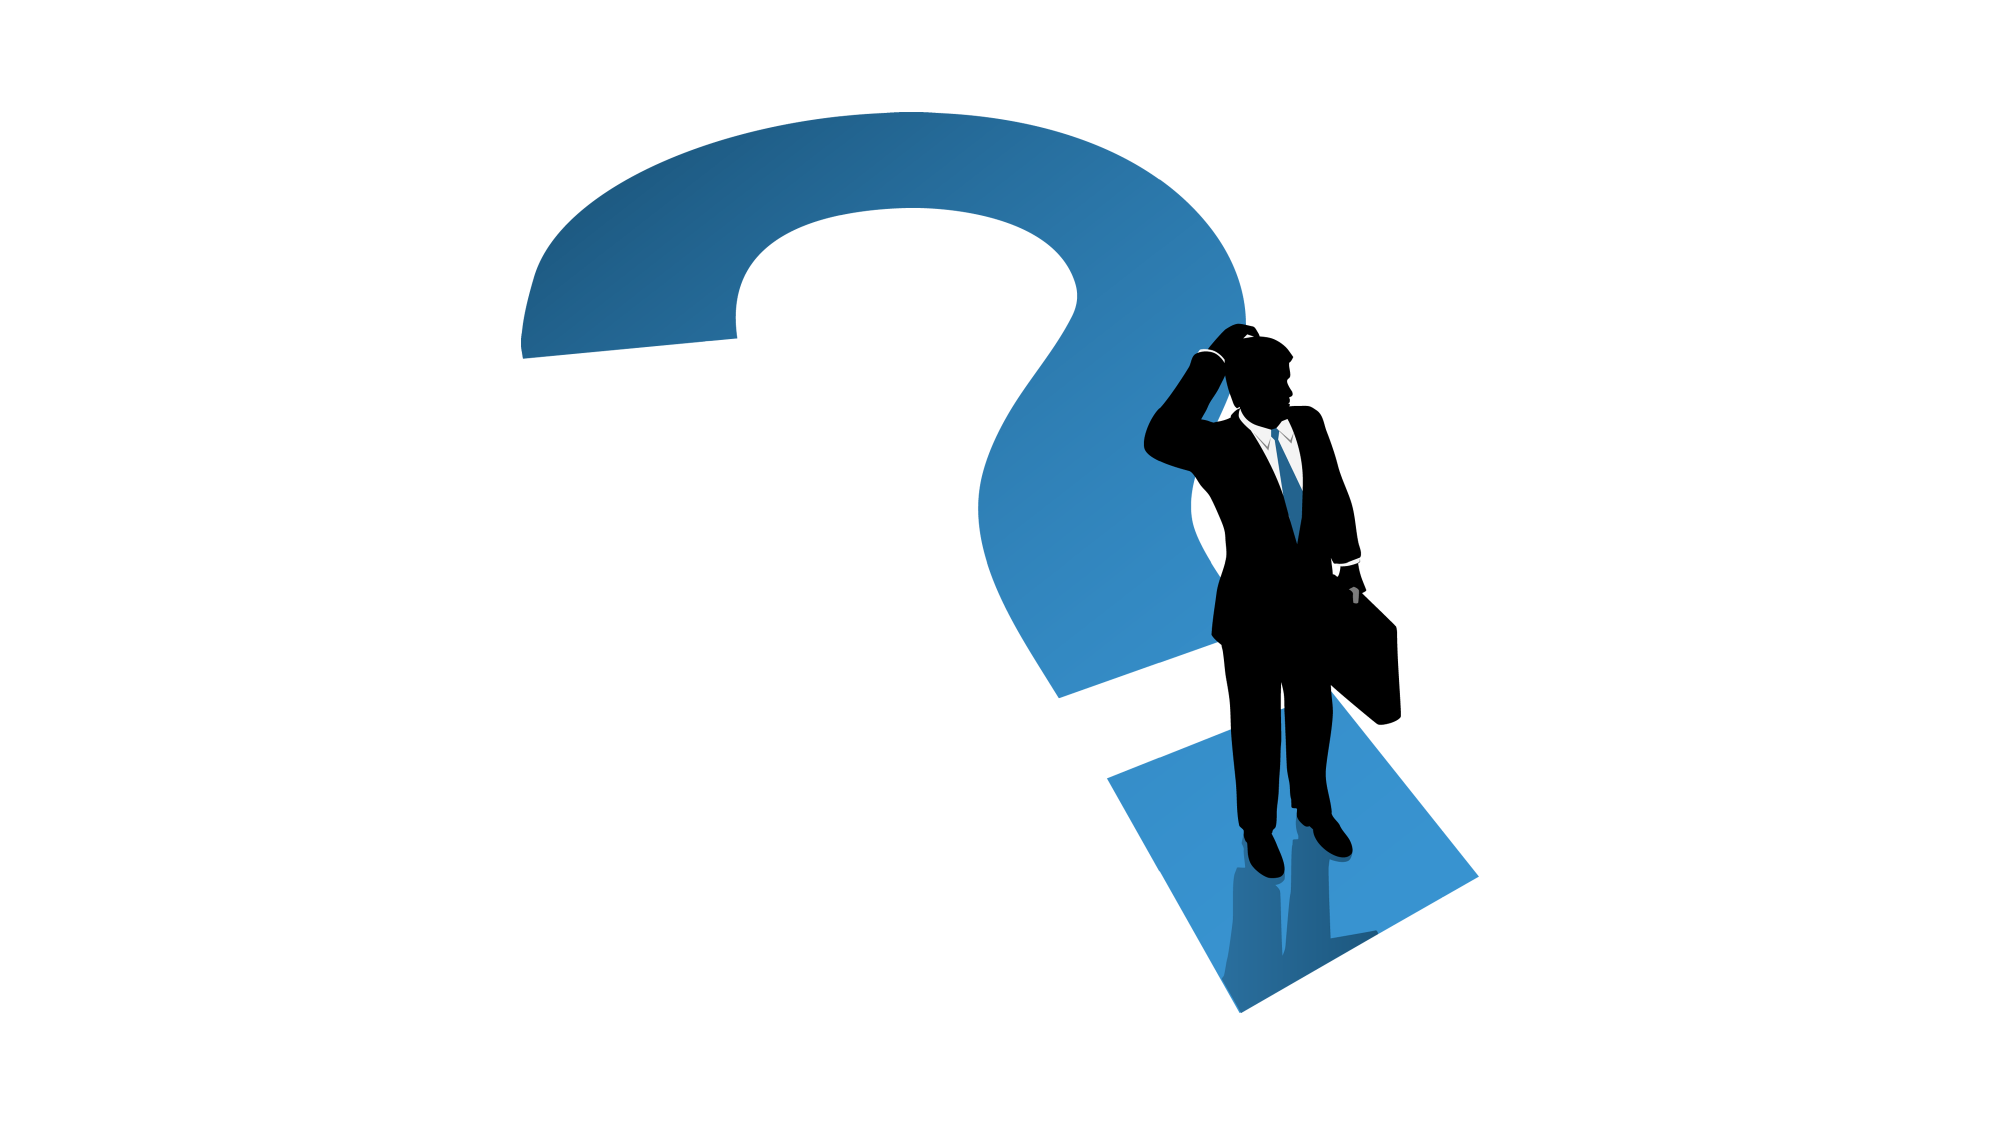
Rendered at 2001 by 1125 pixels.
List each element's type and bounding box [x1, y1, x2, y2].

picture [521, 112, 1479, 1013]
